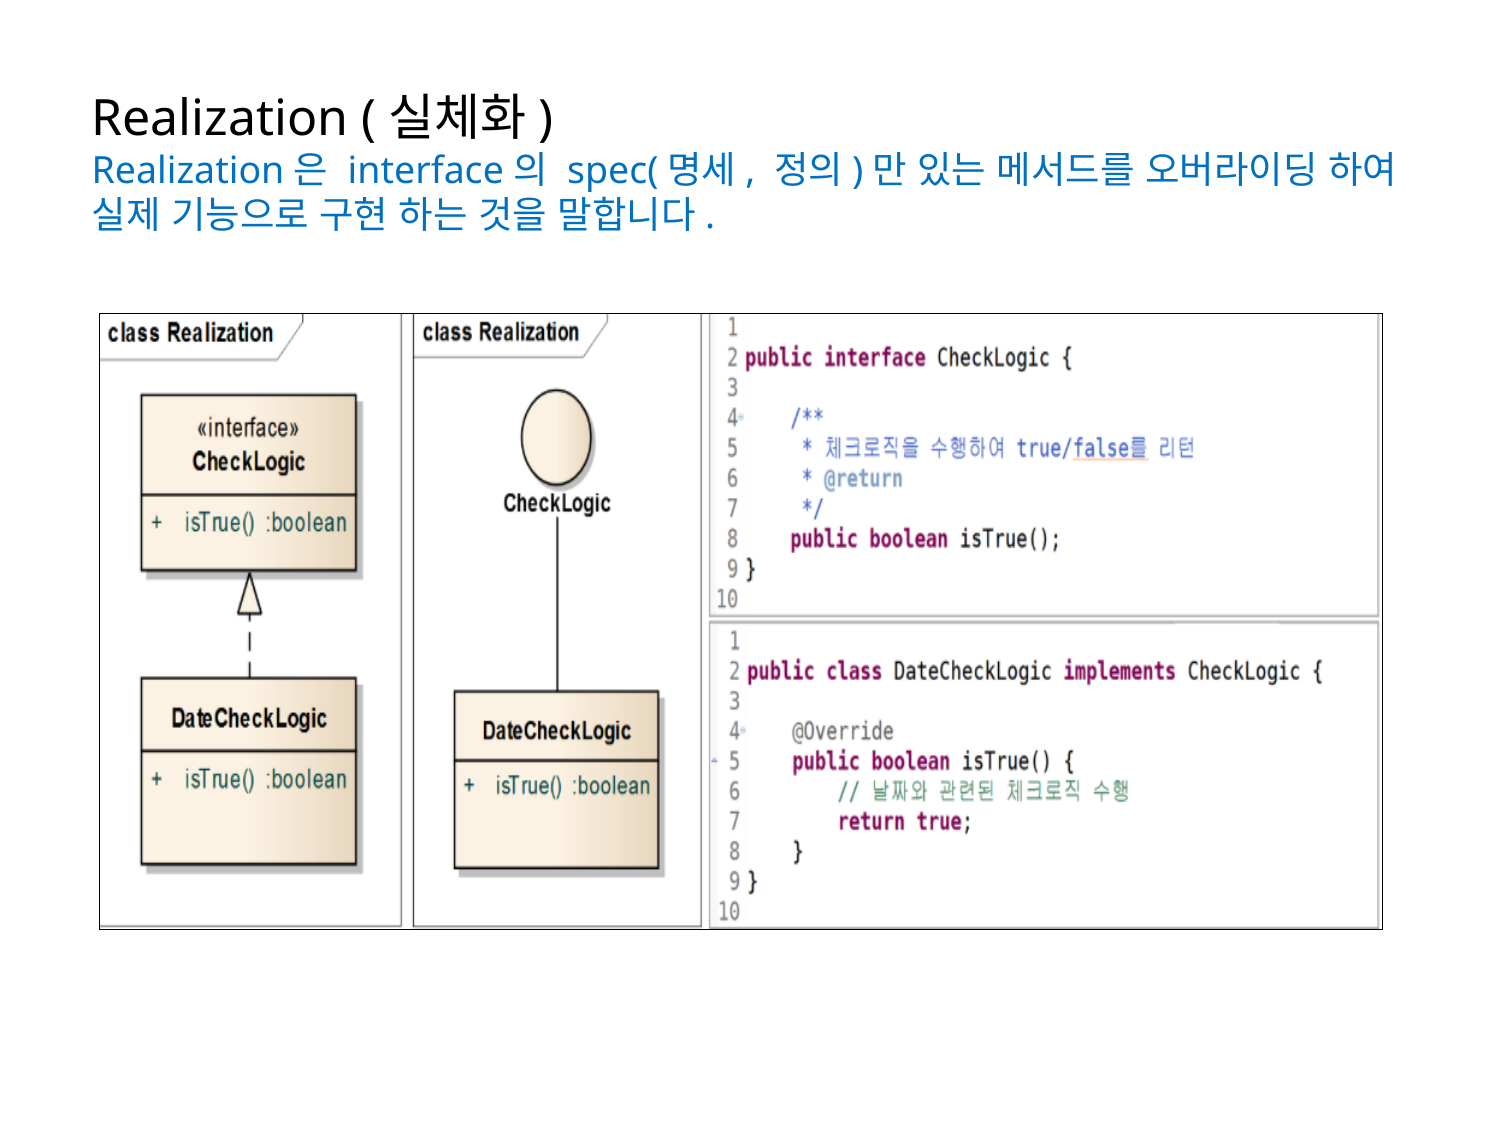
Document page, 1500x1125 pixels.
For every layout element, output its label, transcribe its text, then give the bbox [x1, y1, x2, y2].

picture [100, 314, 1383, 929]
title Realization (실체화) Realization은 interface의 spec(명세, 정의)만 있는 메서드를 오버라이딩 하여 실제 기능으로 구현 하는 것을 말합니다. [76, 42, 1427, 279]
